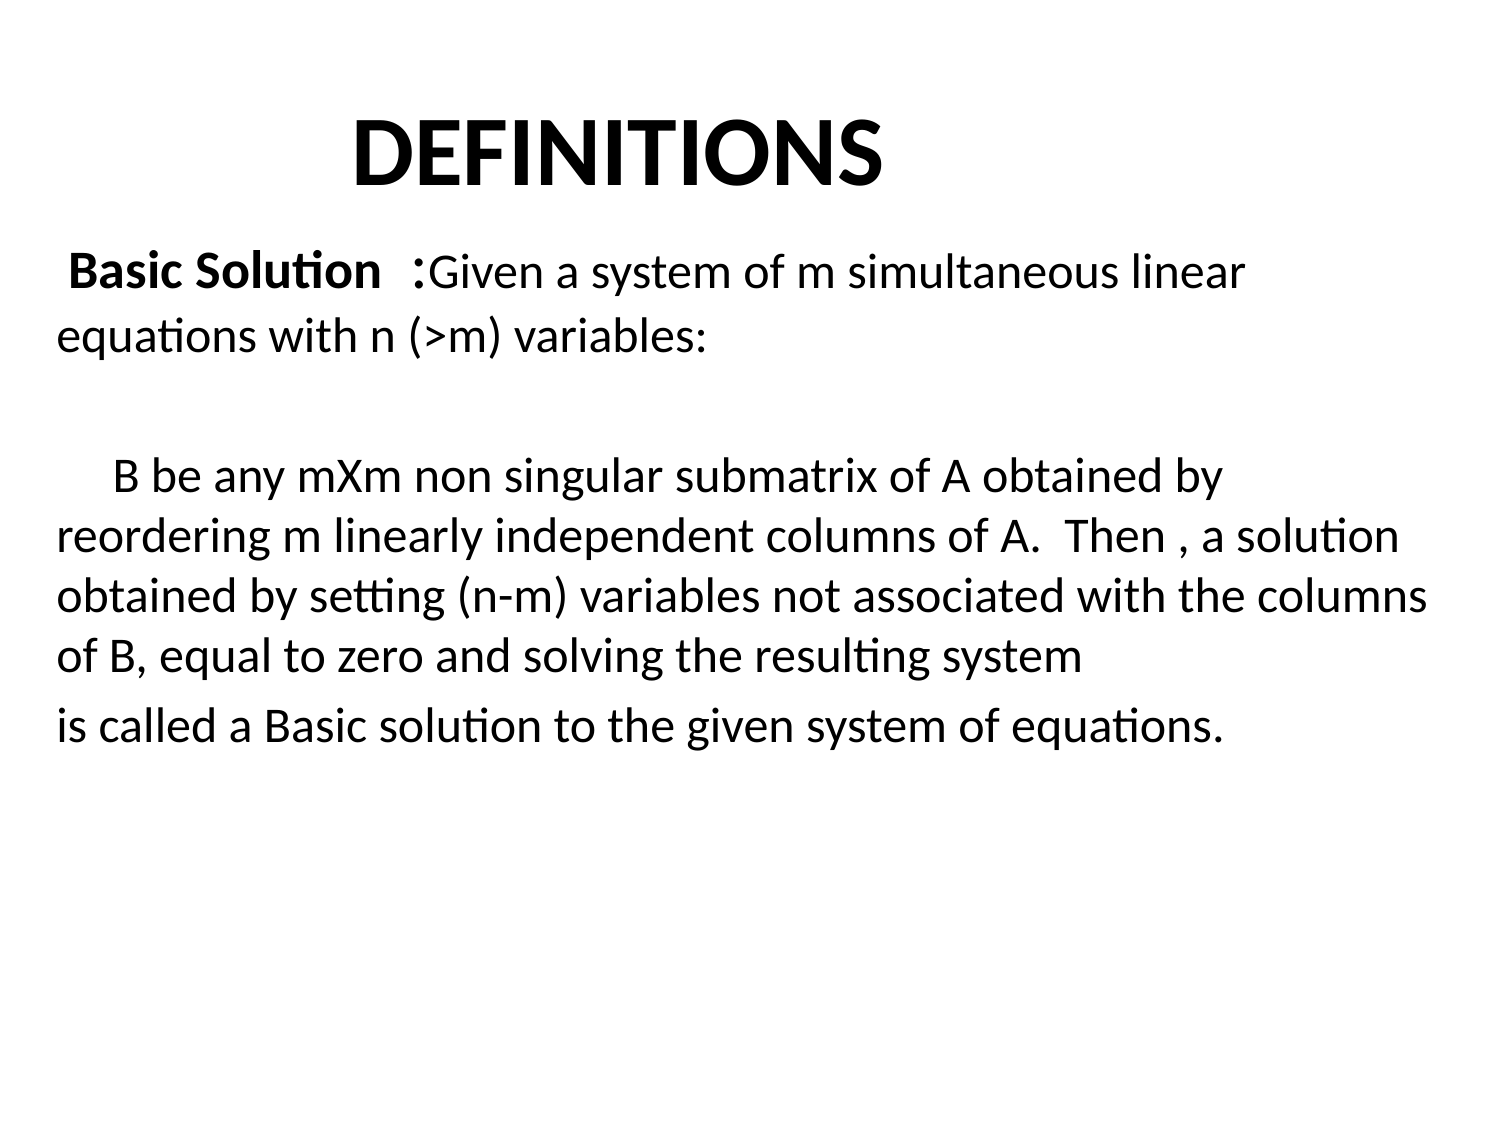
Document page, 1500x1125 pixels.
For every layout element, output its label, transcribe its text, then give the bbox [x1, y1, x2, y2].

text_box DEFINITIONS [336, 78, 1093, 213]
